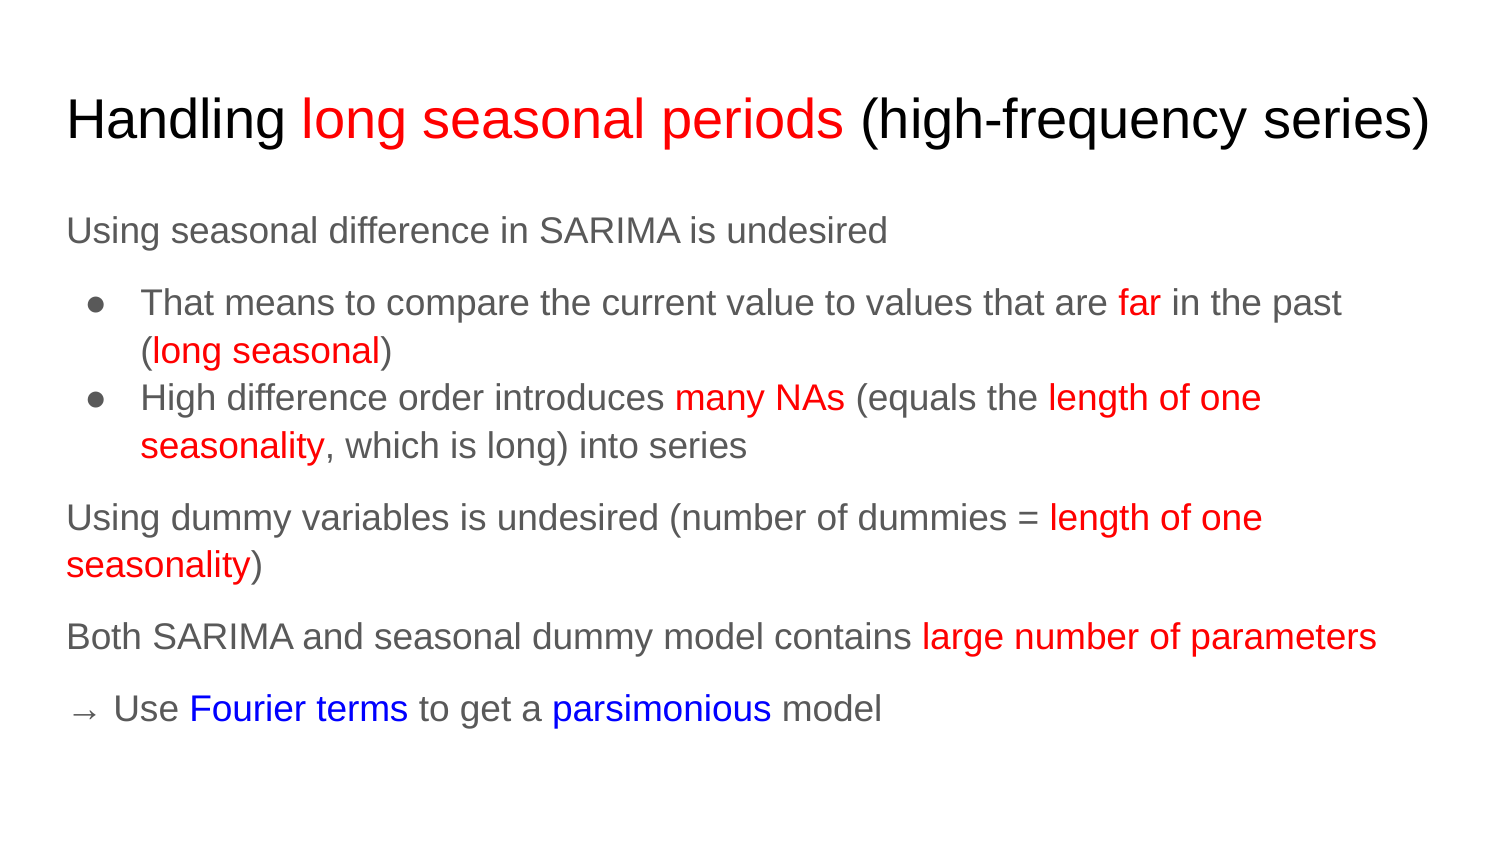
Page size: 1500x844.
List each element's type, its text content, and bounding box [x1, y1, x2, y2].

list Using seasonal difference in SARIMA is undesired That means to compare the current value to values that are far in the past (long seasonal) High difference order introduces many NAs (equals the length of one seasonality, which is long) into series Using dummy variables is undesired (number of dummies = length of one seasonality) Both SARIMA and seasonal dummy model contains large number of parameters → Use Fourier terms to get a parsimonious model [51, 189, 1449, 750]
title Handling long seasonal periods (high-frequency series) [51, 72, 1449, 167]
